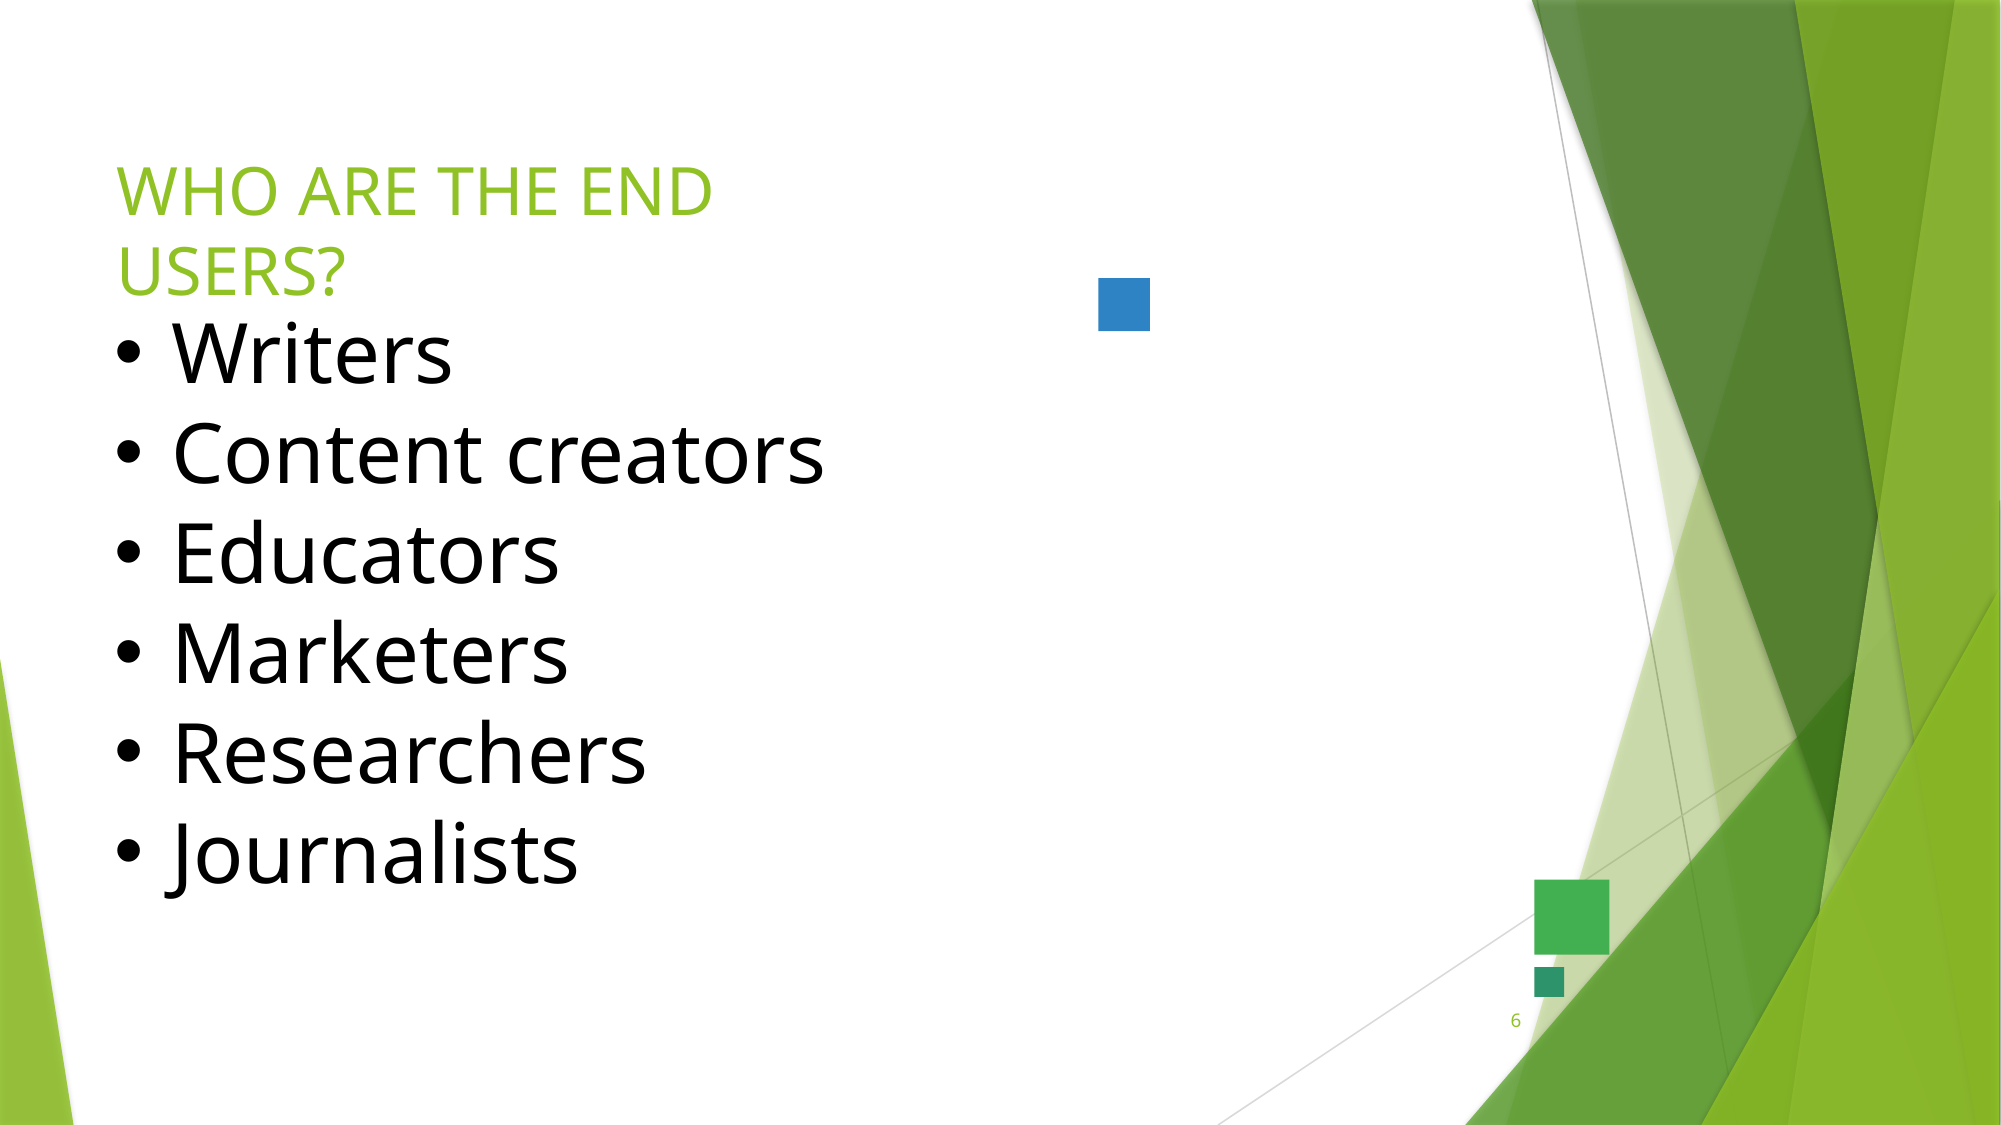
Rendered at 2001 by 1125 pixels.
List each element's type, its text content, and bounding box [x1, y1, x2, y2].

text_box [1098, 278, 1150, 292]
text_box [1534, 967, 1565, 997]
text_box [1534, 879, 1610, 955]
title WHO ARE THE END USERS? [114, 146, 938, 292]
text_box Writers Content creators Educators Marketers Researchers Journalists [99, 292, 1354, 1108]
slide_number 6 [1409, 694, 1522, 1125]
